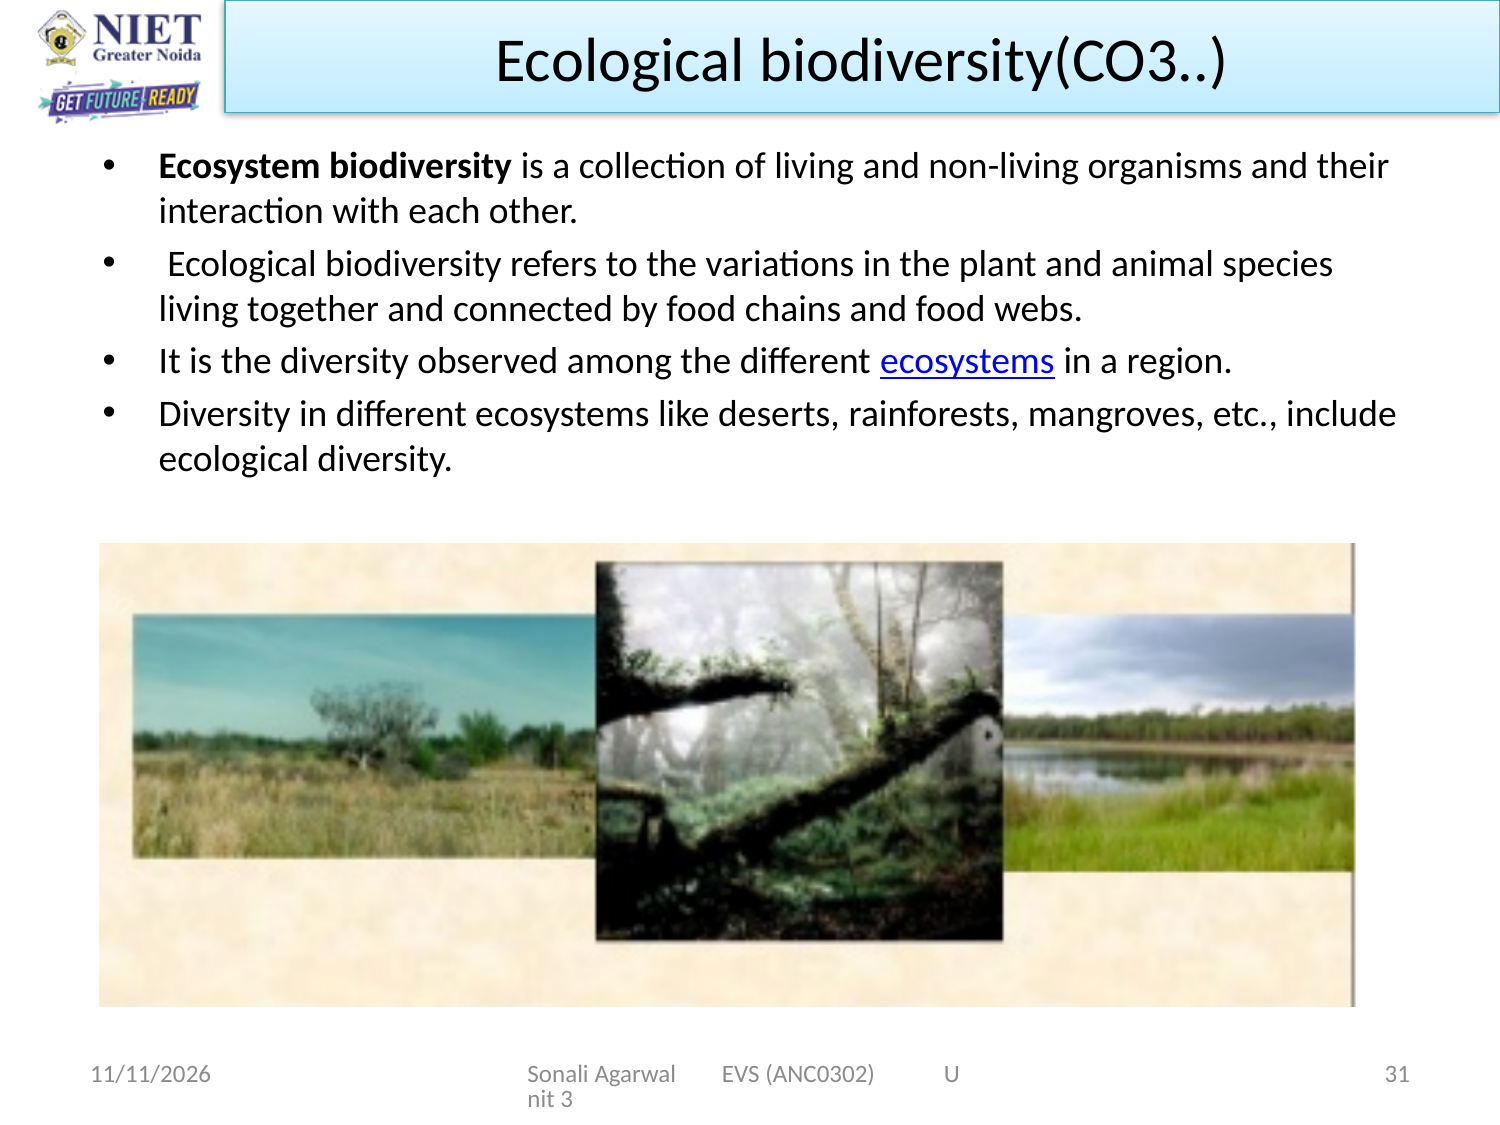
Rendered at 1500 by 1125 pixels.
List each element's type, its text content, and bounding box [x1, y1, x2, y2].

picture [99, 543, 1363, 1007]
footer Sonali Agarwal EVS (ANC0302) Unit 3 [512, 1042, 988, 1103]
text_box Ecological biodiversity(CO3..) [238, 0, 1500, 113]
list Ecosystem biodiversity is a collection of living and non-living organisms and their interaction with each other. Ecological biodiversity refers to the variations in the plant and animal species living together and connected by food chains and food webs. It is the diversity observed among the different ecosystems in a region. Diversity in different ecosystems like deserts, rainforests, mangroves, etc., include ecological diversity. [87, 134, 1438, 513]
picture [0, 0, 238, 135]
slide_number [75, 1042, 425, 1103]
slide_number 31 [1074, 1042, 1425, 1103]
